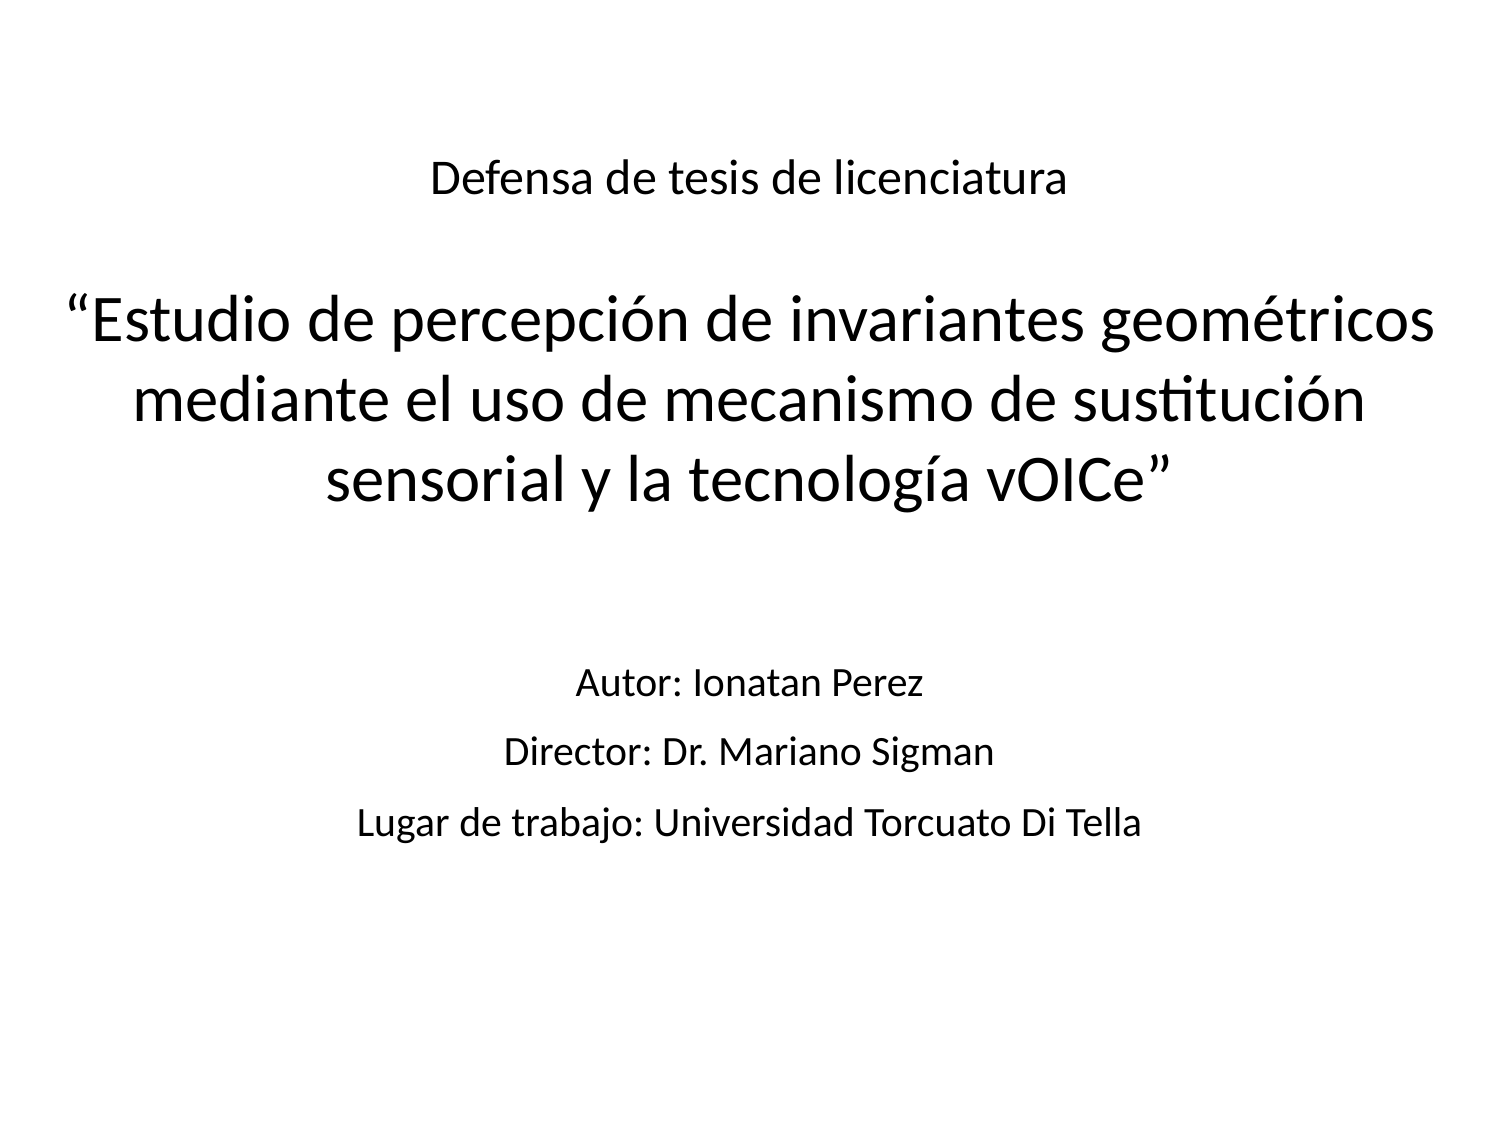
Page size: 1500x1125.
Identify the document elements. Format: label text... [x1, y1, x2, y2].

text_box Lugar de trabajo: Universidad Torcuato Di Tella [0, 786, 1500, 852]
text_box Director: Dr. Mariano Sigman [0, 716, 1500, 781]
text_box “Estudio de percepción de invariantes geométricos mediante el uso de mecanismo de sustitución sensorial y la tecnología vOICe” [0, 267, 1500, 522]
text_box Defensa de tesis de licenciatura [0, 137, 1500, 212]
text_box Autor: Ionatan Perez [0, 647, 1500, 713]
